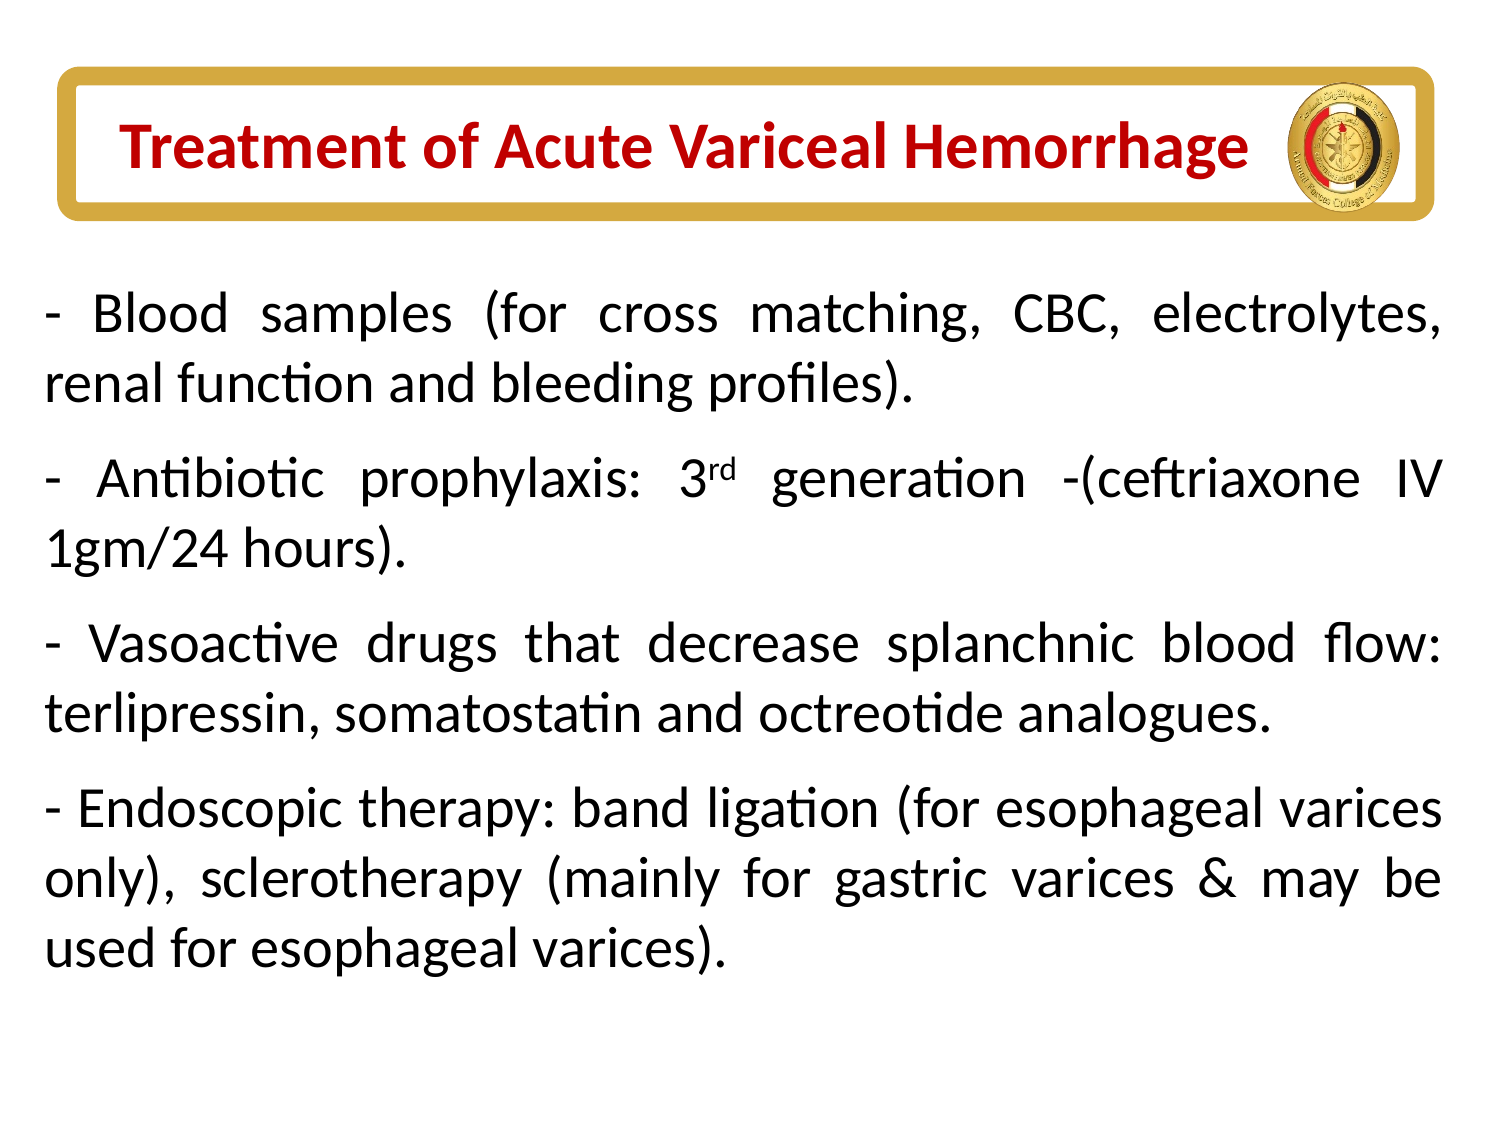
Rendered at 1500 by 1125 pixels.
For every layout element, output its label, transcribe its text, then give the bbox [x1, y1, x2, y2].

list - Blood samples (for cross matching, CBC, electrolytes, renal function and bleeding profiles). - Antibiotic prophylaxis: 3rd generation -(ceftriaxone IV 1gm/24 hours). - Vasoactive drugs that decrease splanchnic blood flow: terlipressin, somatostatin and octreotide analogues. - Endoscopic therapy: band ligation (for esophageal varices only), sclerotherapy (mainly for gastric varices & may be used for esophageal varices). [29, 267, 1459, 1024]
title Treatment of Acute Variceal Hemorrhage [64, 78, 1306, 206]
picture [1306, 82, 1400, 213]
